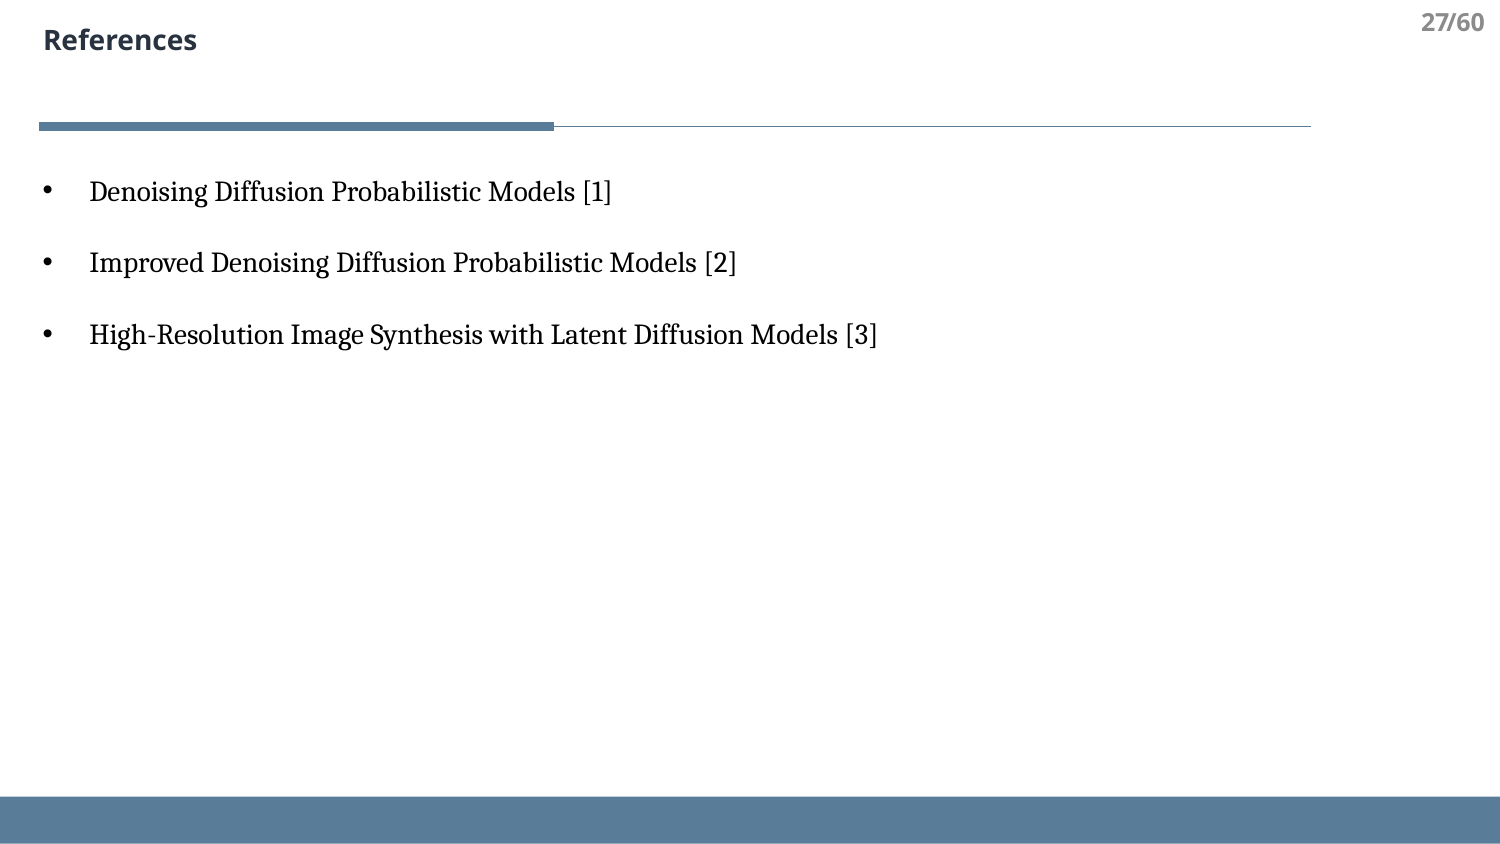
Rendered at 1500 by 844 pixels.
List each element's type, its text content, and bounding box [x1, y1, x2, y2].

footer /60 [1465, 1, 1500, 47]
text_box References [28, 14, 213, 97]
text_box Denoising Diffusion Probabilistic Models [1] [27, 146, 1357, 215]
text_box High-Resolution Image Synthesis with Latent Diffusion Models [3] [27, 290, 1357, 358]
text_box Improved Denoising Diffusion Probabilistic Models [2] [27, 218, 1357, 286]
slide_number 27 [1162, 0, 1465, 48]
